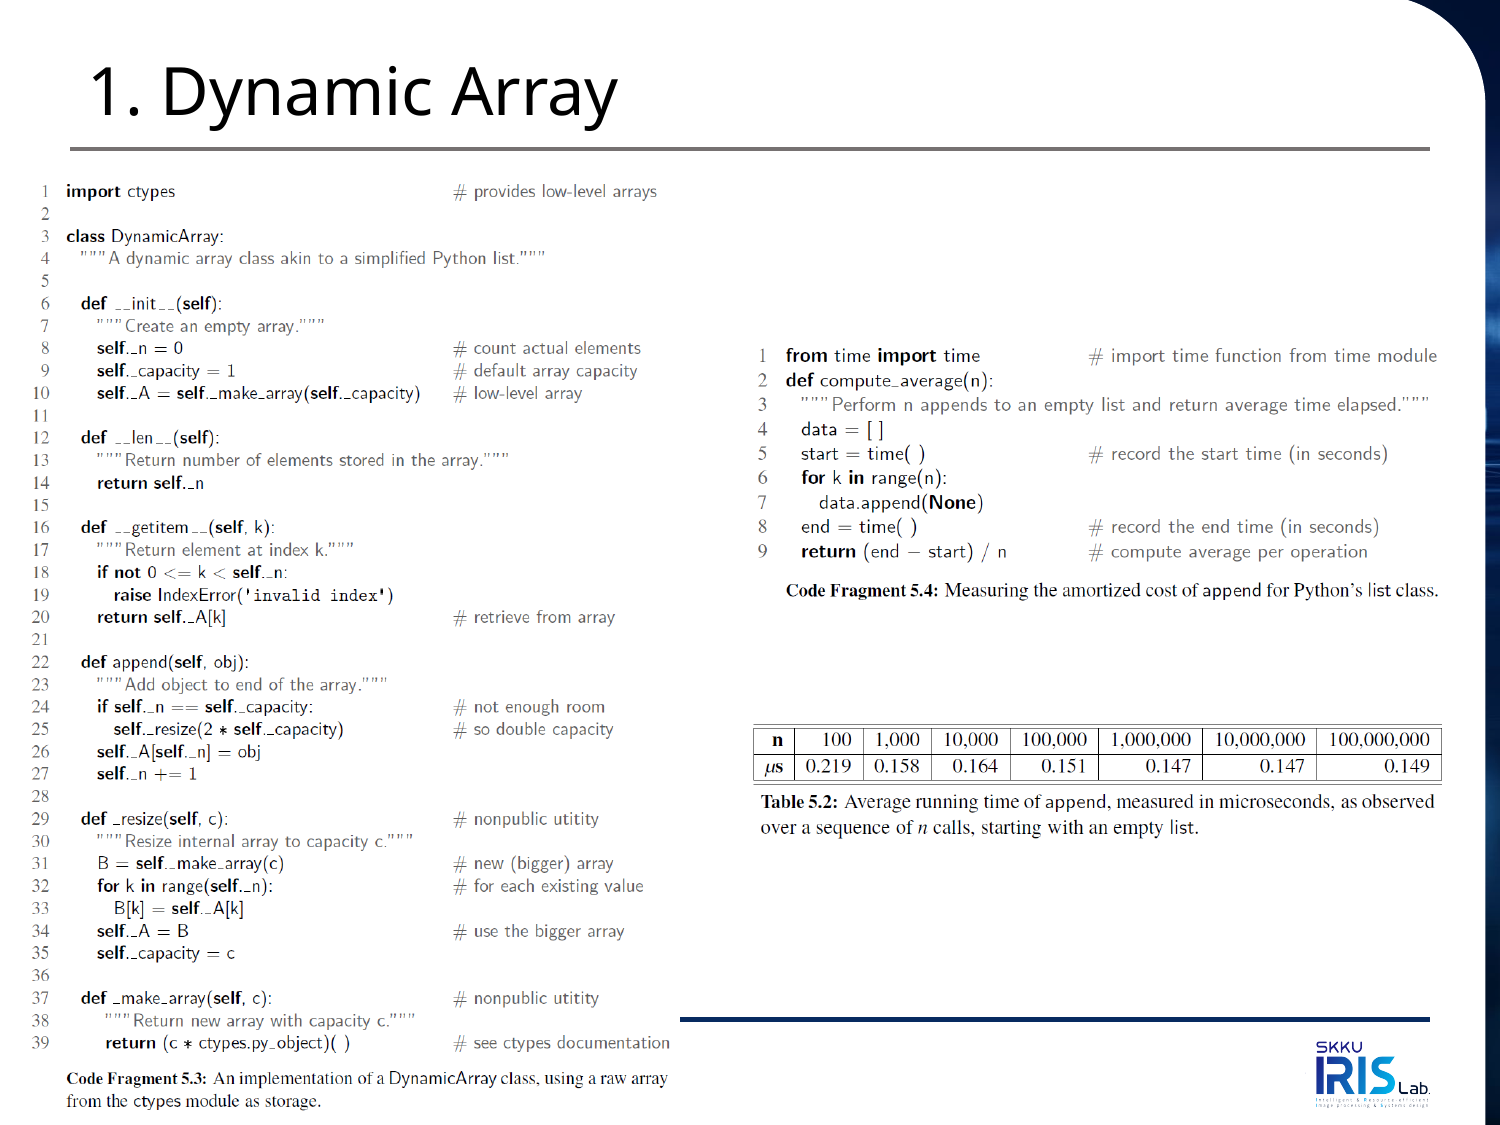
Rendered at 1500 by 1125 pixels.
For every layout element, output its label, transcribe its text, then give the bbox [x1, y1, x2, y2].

picture [749, 338, 1447, 605]
picture [749, 711, 1447, 850]
picture [1305, 1037, 1430, 1109]
picture [29, 172, 680, 1119]
picture [1411, 0, 1500, 1125]
title 1. Dynamic Array [72, 27, 1430, 161]
